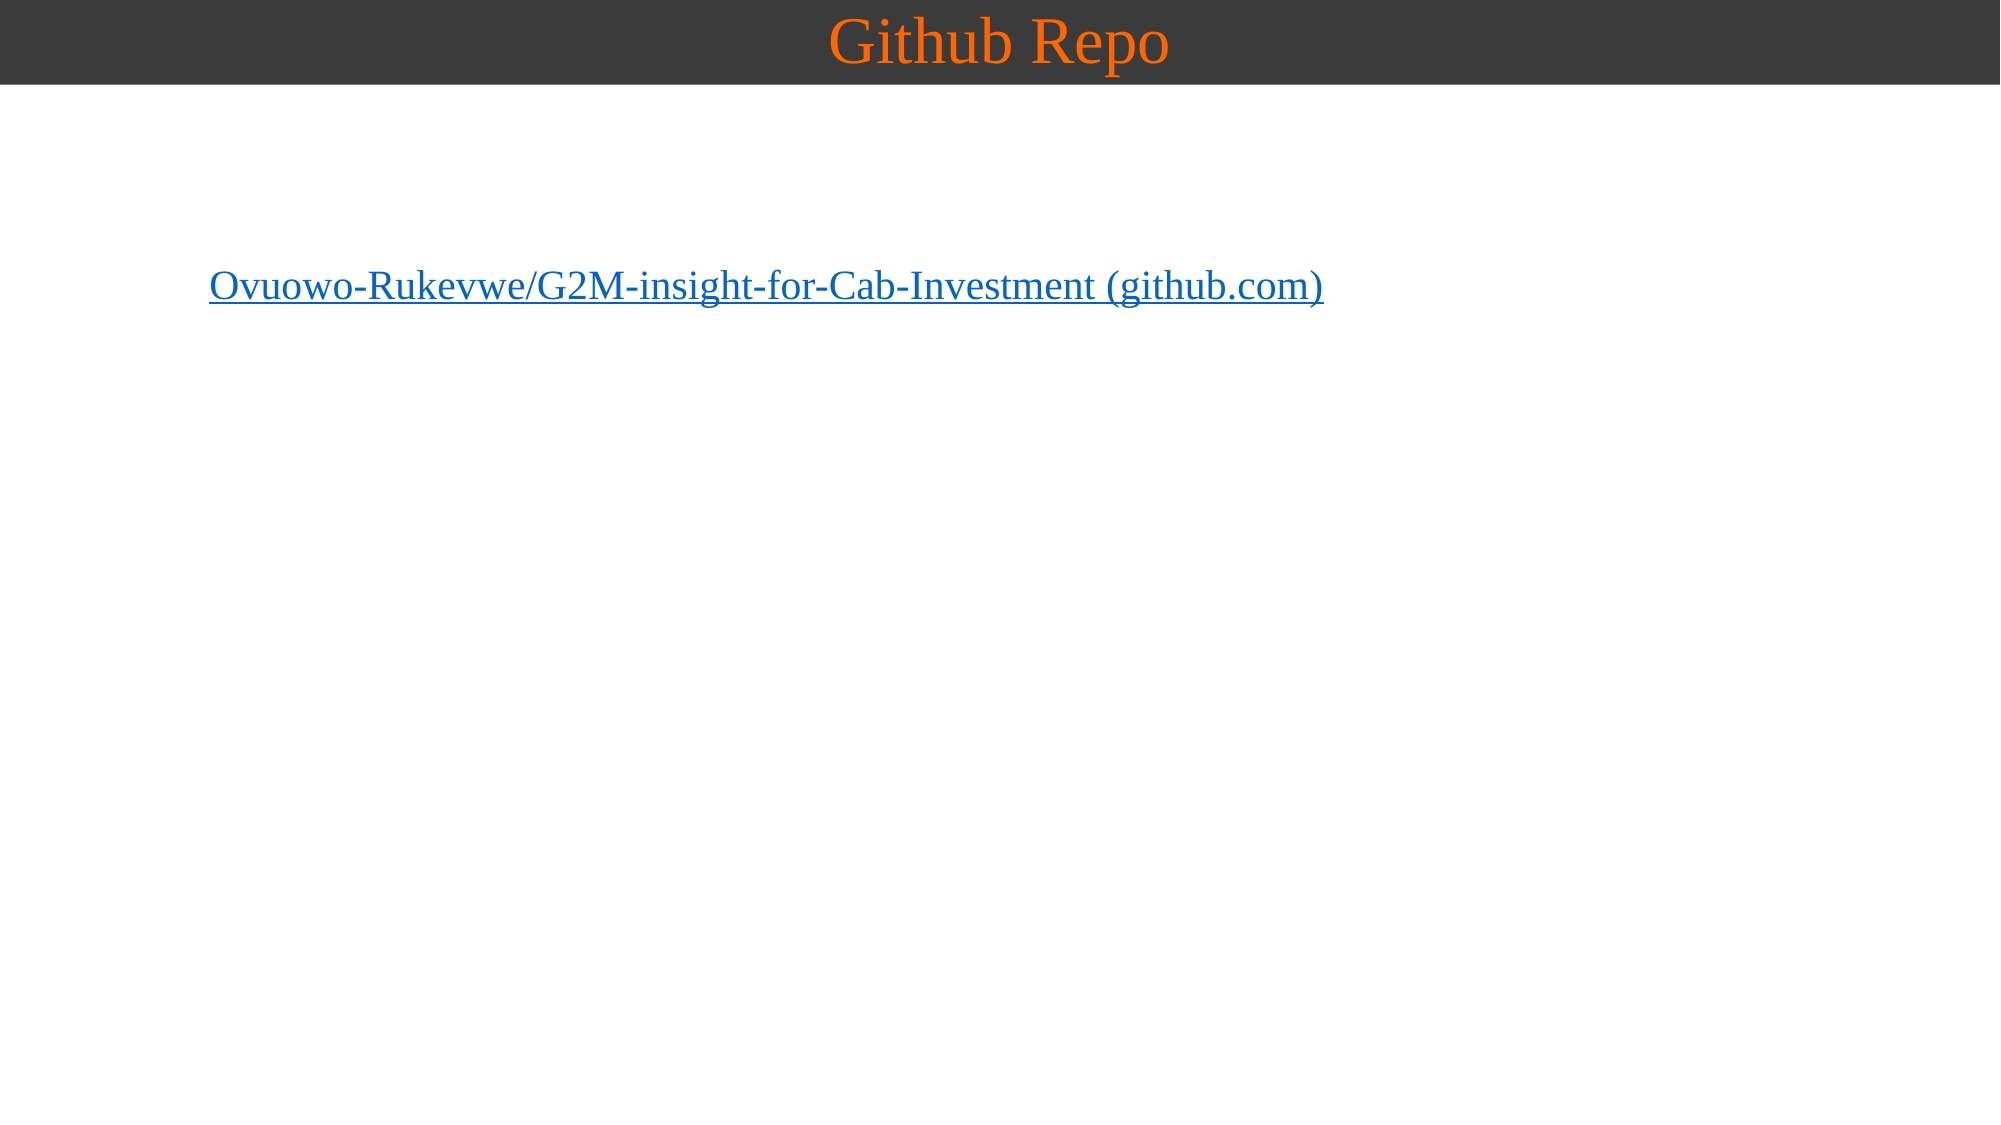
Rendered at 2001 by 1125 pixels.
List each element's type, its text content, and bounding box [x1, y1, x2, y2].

text_box Github Repo [0, 0, 2000, 85]
list Ovuowo-Rukevwe/G2M-insight-for-Cab-Investment (github.com) [187, 255, 2000, 1051]
